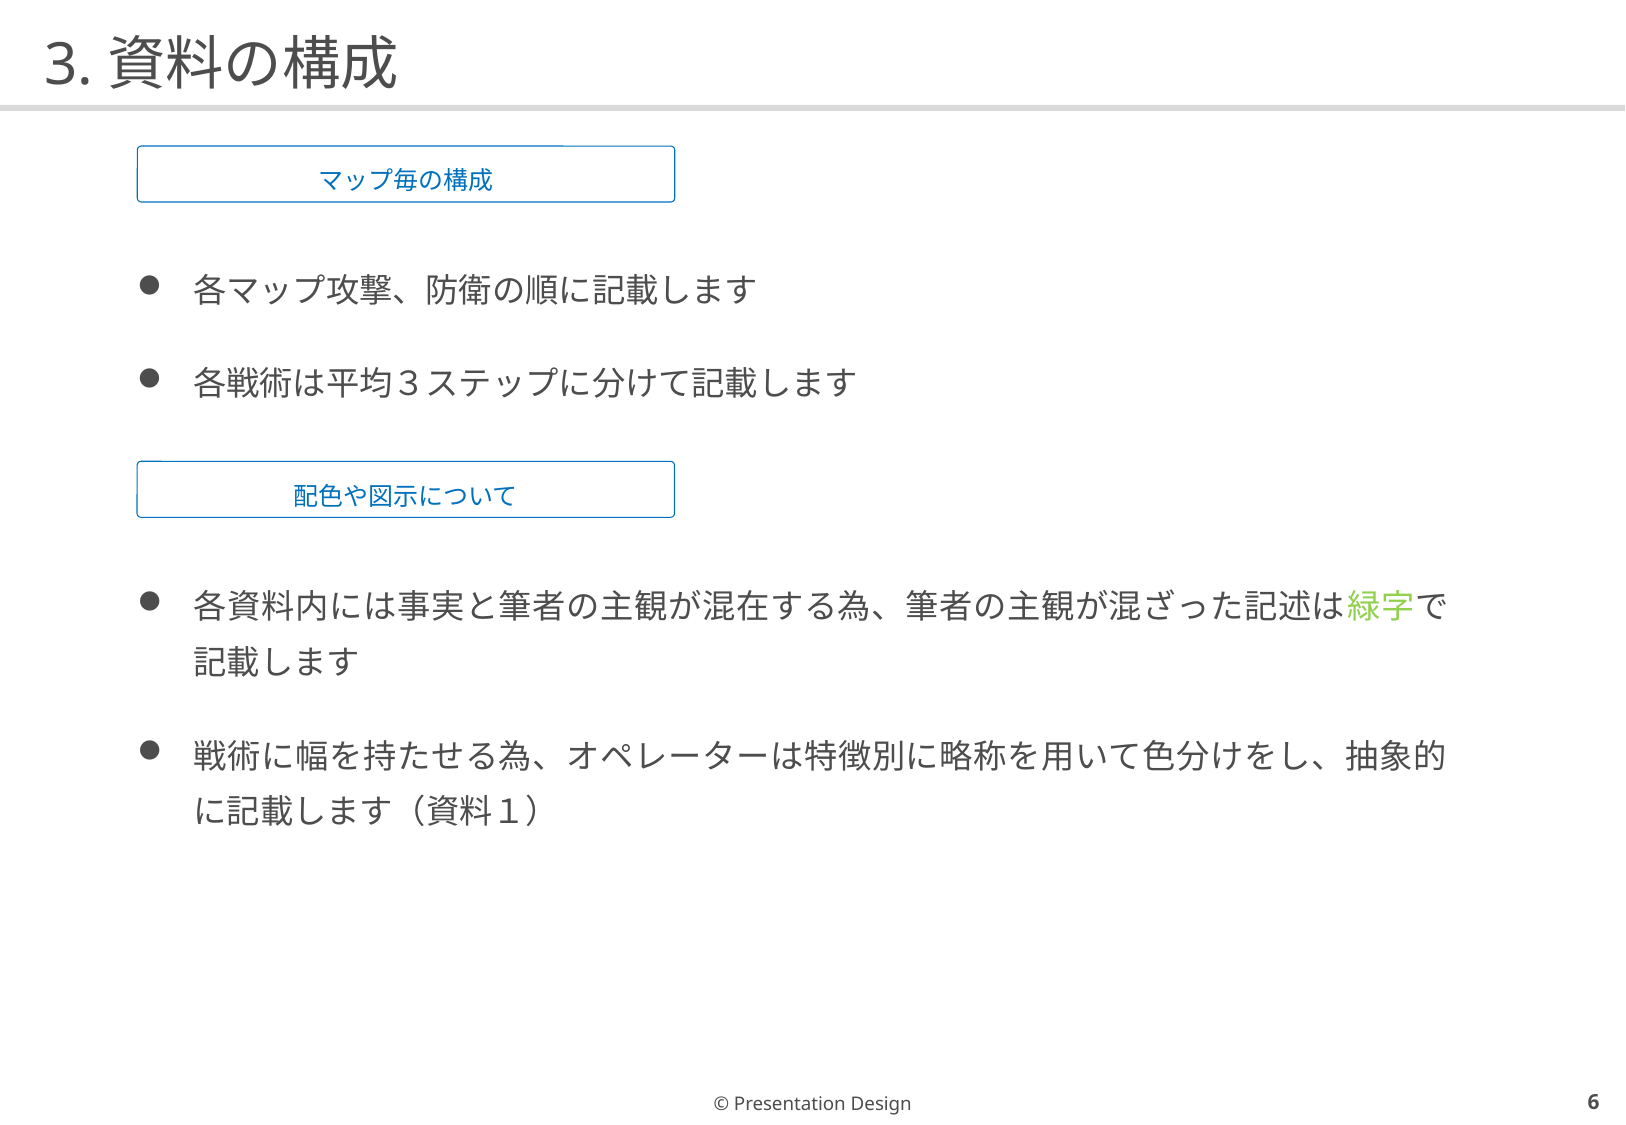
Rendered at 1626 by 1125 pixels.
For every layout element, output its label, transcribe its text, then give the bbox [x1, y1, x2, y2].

text_box 配色や図示について [137, 461, 675, 518]
slide_number 5 [1220, 1081, 1600, 1124]
text_box マップ毎の構成 [137, 145, 675, 203]
text_box 各資料内には事実と筆者の主観が混在する為、筆者の主観が混ざった記述は緑字で記載します 戦術に幅を持たせる為、オペレーターは特徴別に略称を用いて色分けをし、抽象的に記載します（資料１） [137, 569, 1449, 831]
text_box 各マップ攻撃、防衛の順に記載します 各戦術は平均３ステップに分けて記載します [137, 253, 1443, 403]
title 3.資料の構成 [44, 25, 1581, 90]
